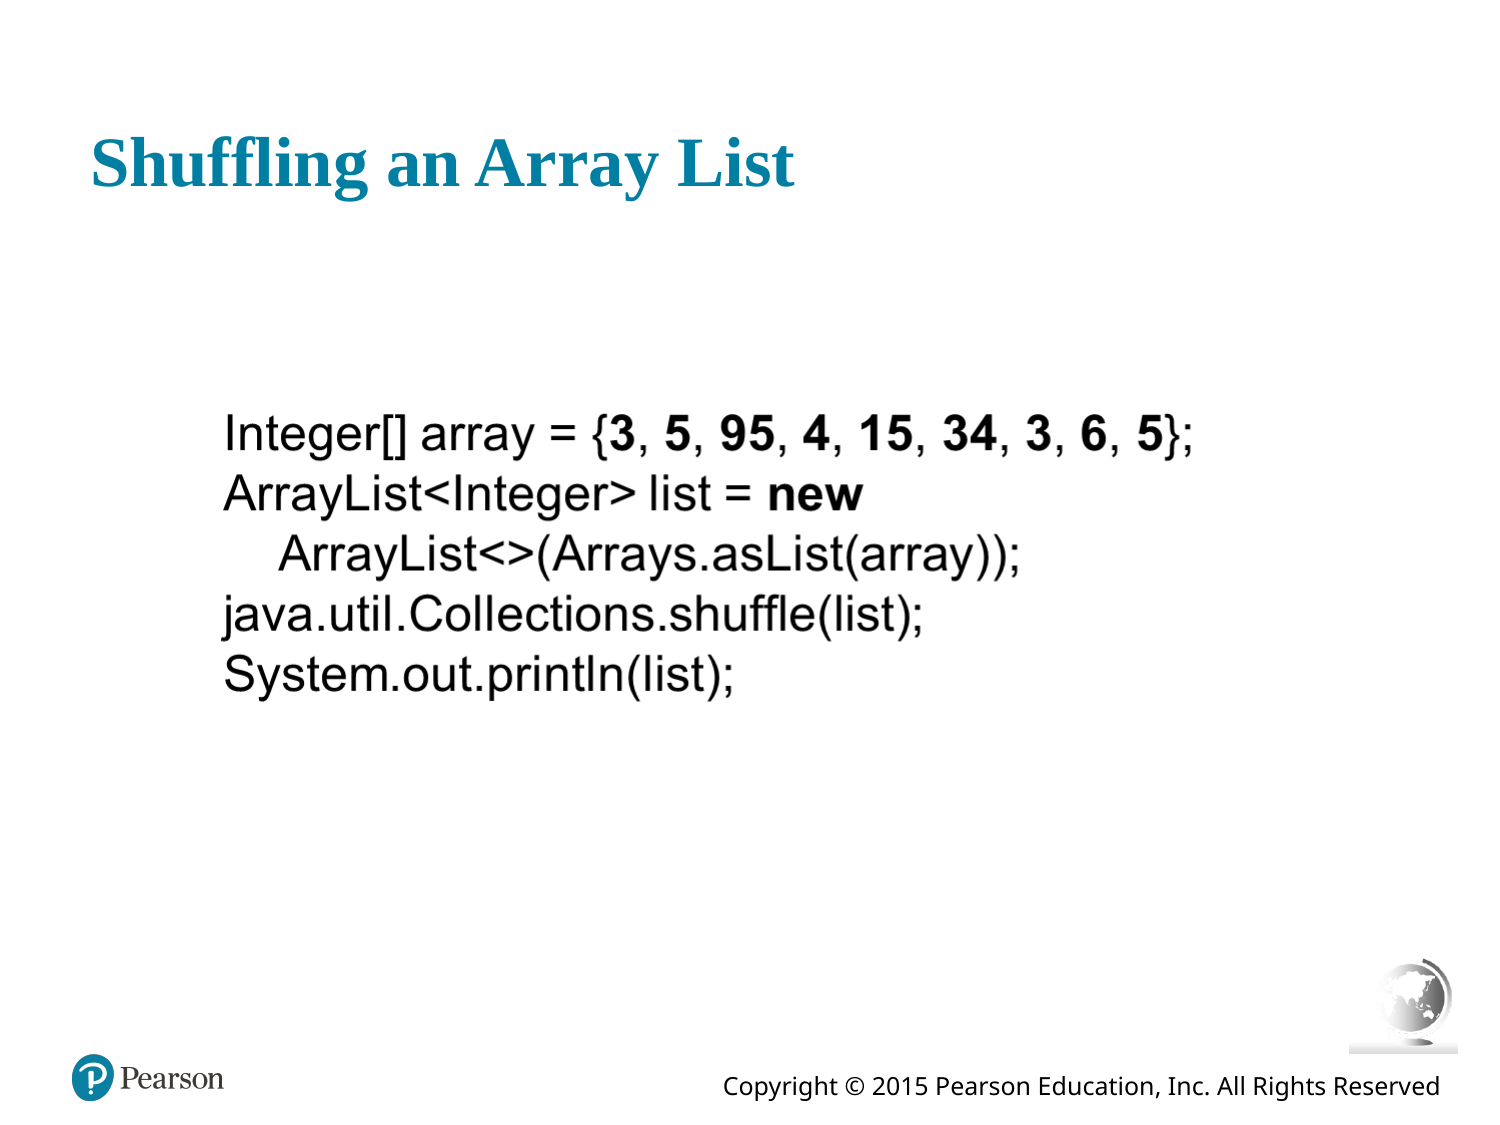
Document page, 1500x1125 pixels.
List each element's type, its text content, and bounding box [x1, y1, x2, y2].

picture [1349, 955, 1458, 1054]
picture [72, 1054, 88, 1070]
picture [98, 1054, 224, 1101]
picture [72, 1087, 83, 1101]
title Shuffling an Array List [75, 40, 1425, 216]
picture [80, 1063, 106, 1088]
picture [193, 386, 1307, 739]
